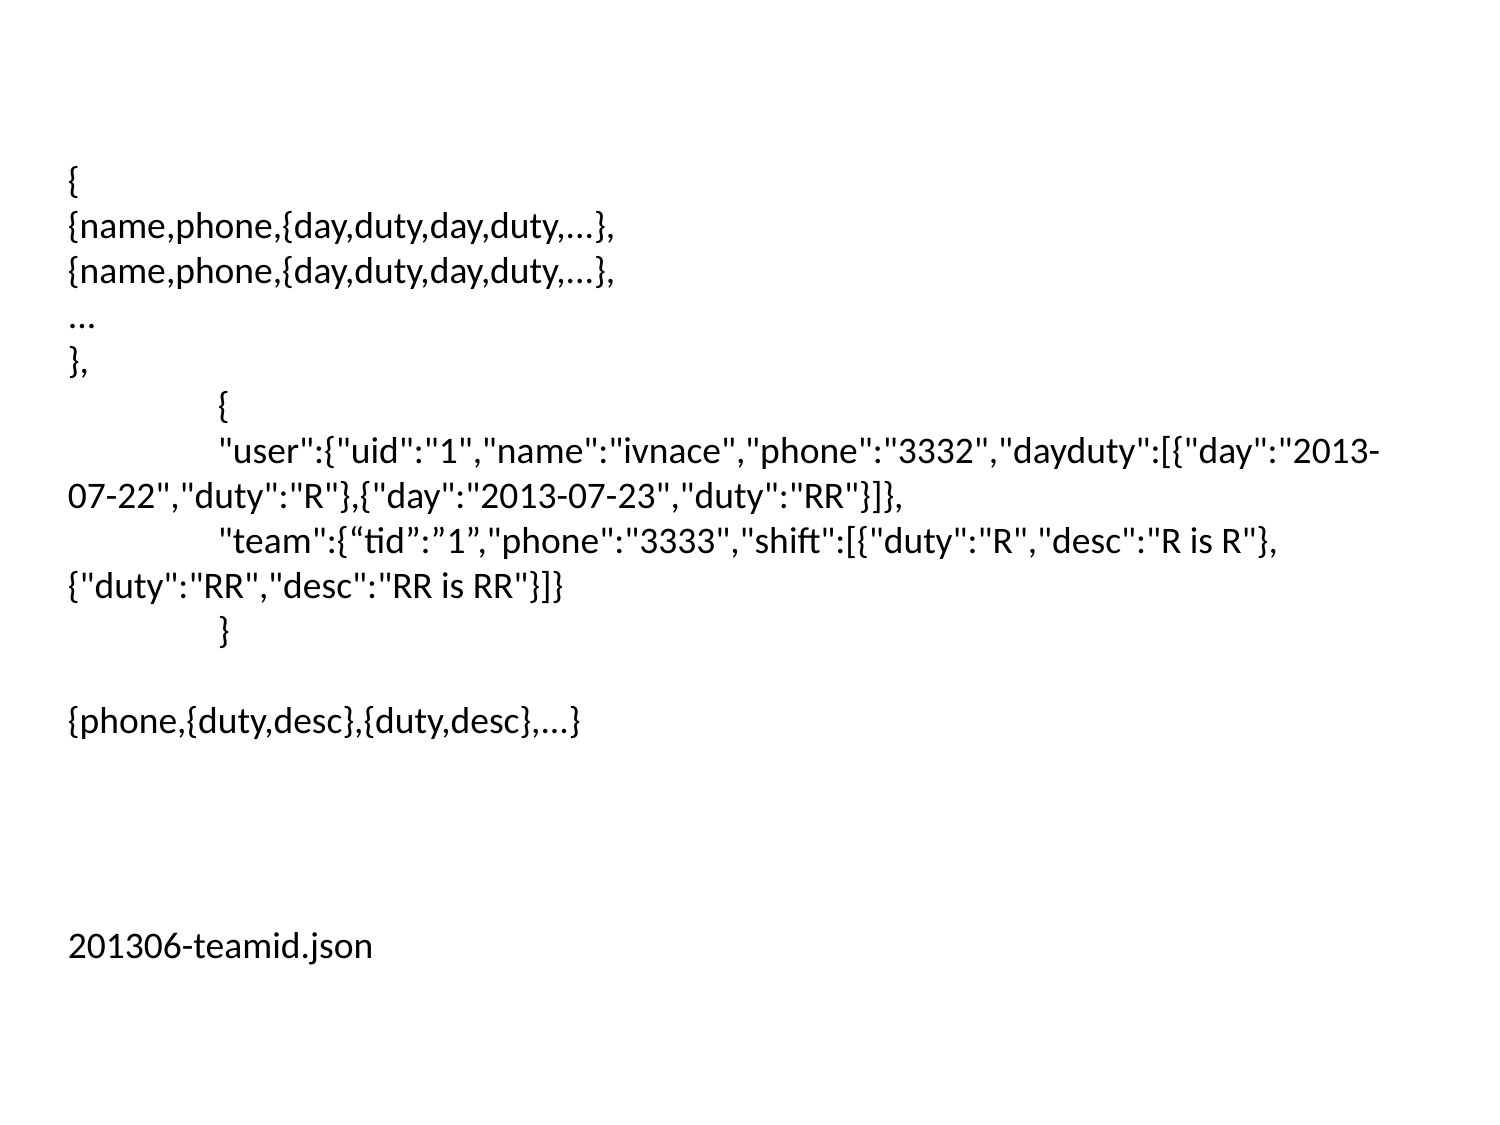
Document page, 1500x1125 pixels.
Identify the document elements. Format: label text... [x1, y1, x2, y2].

text_box { {name,phone,{day,duty,day,duty,...}, {name,phone,{day,duty,day,duty,...}, ... }, { "user":{"uid":"1","name":"ivnace","phone":"3332","dayduty":[{"day":"2013-07-22","duty":"R"},{"day":"2013-07-23","duty":"RR"}]}, "team":{“tid”:”1”,"phone":"3333","shift":[{"duty":"R","desc":"R is R"},{"duty":"RR","desc":"RR is RR"}]} } {phone,{duty,desc},{duty,desc},...} 201306-teamid.json [53, 148, 1430, 1064]
